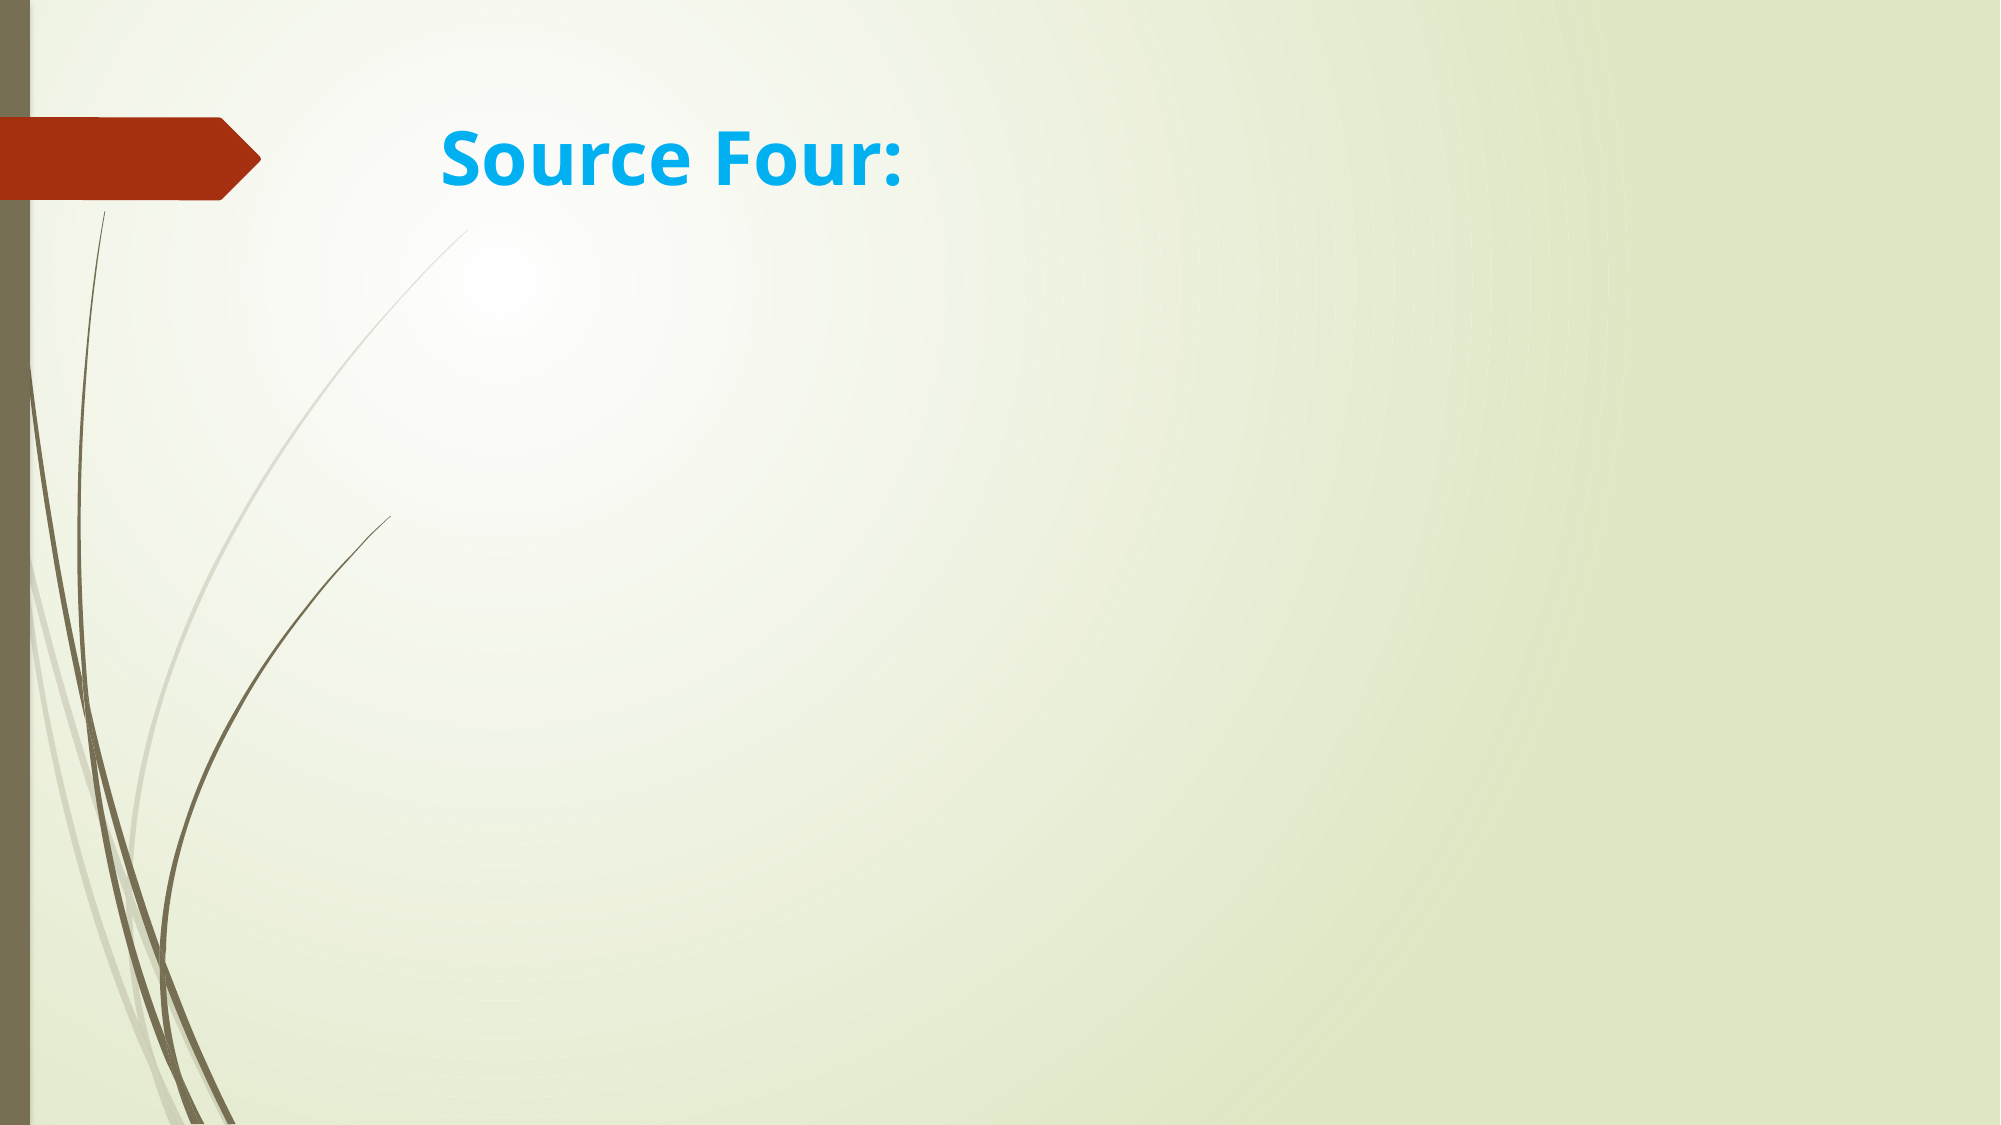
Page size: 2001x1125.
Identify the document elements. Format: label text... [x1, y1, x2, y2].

title Source Four: [425, 102, 1888, 313]
